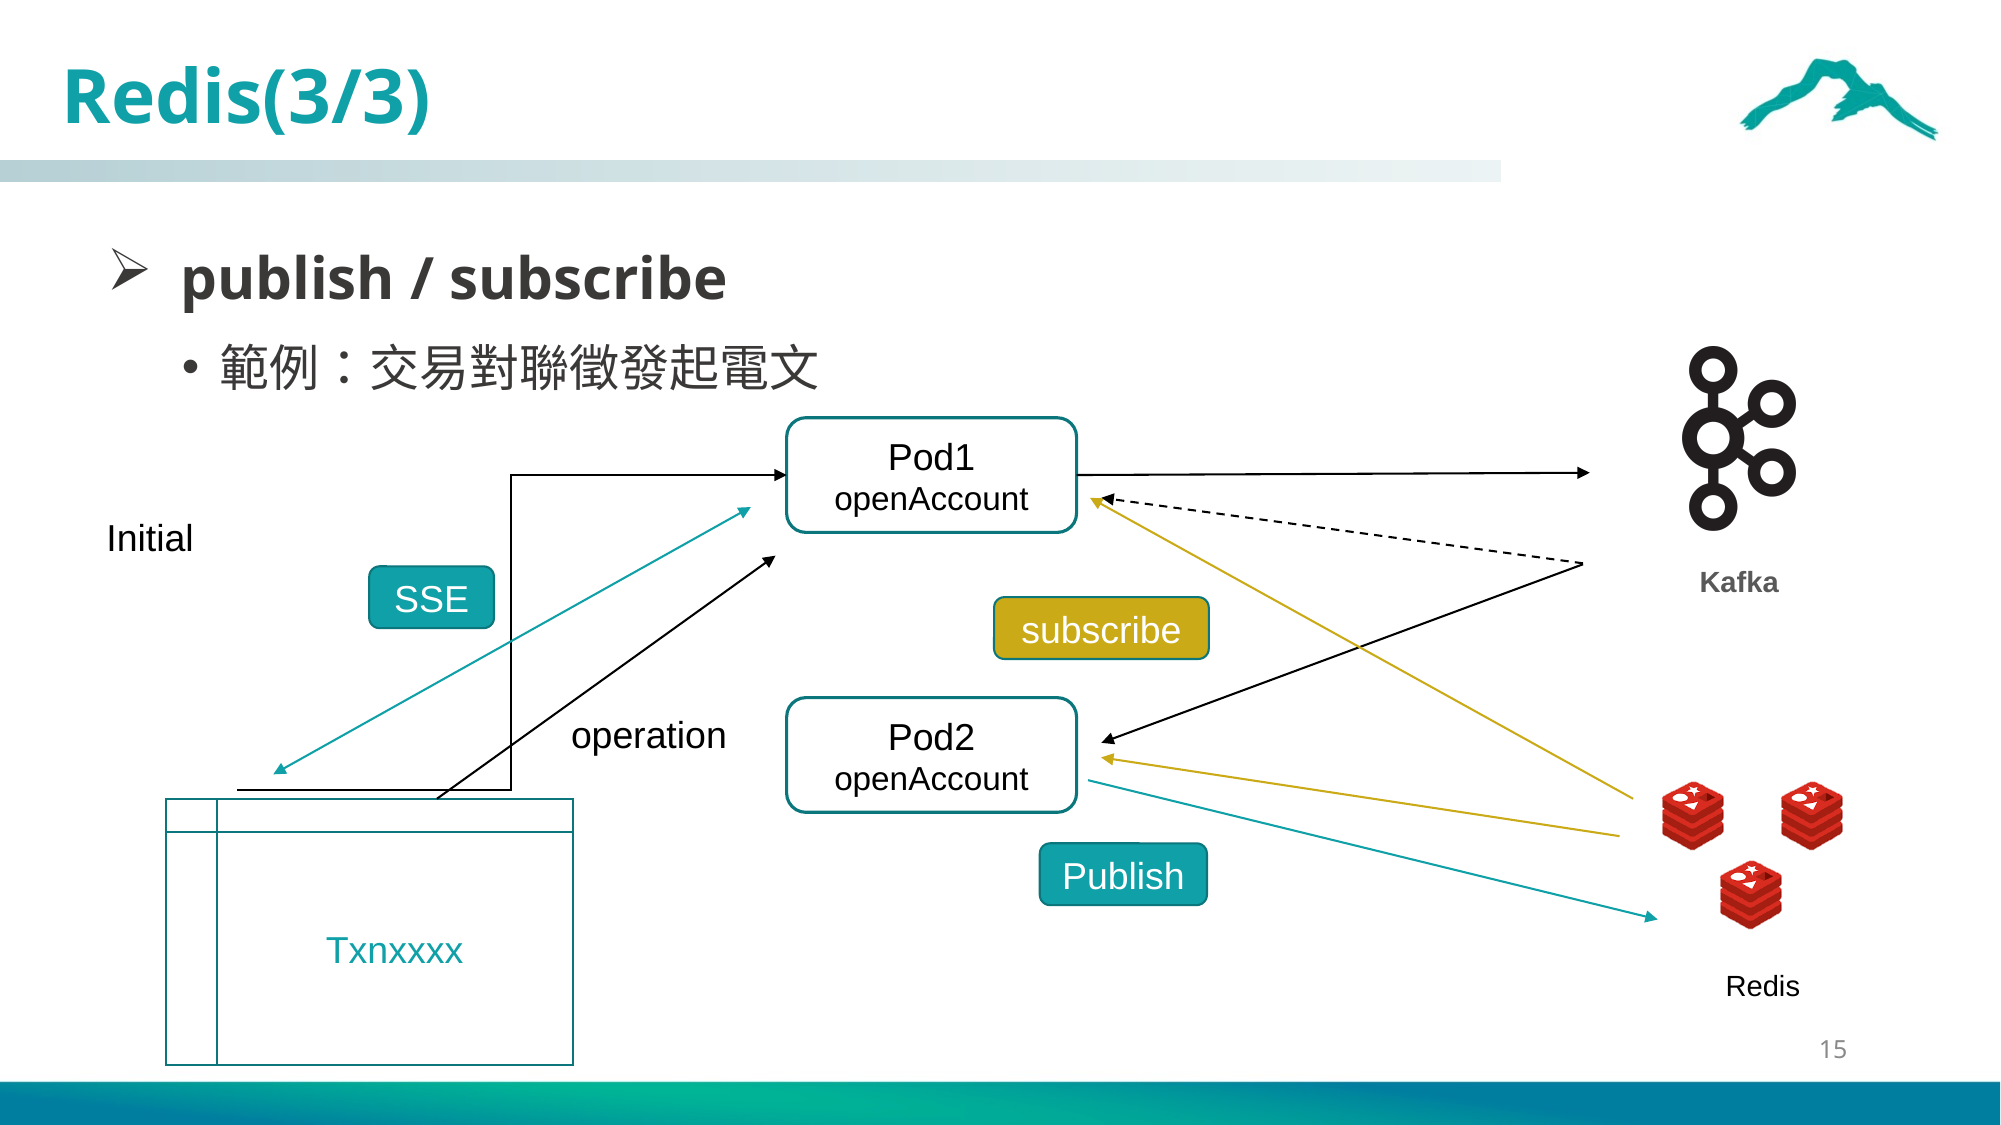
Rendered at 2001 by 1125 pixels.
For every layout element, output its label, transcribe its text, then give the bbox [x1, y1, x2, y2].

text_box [273, 506, 751, 775]
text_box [1089, 497, 1634, 799]
text_box Txnxxxx [165, 798, 574, 1066]
text_box Publish [1038, 842, 1087, 907]
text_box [1087, 780, 1658, 920]
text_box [1101, 757, 1620, 837]
text_box Pod1 openAccount [785, 416, 1078, 534]
list publish / subscribe 範例：交易對聯徵發起電文 [91, 234, 1817, 969]
title Redis(3/3) [46, 33, 955, 160]
text_box Initial [91, 506, 216, 567]
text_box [436, 555, 776, 799]
text_box subscribe [992, 596, 1089, 661]
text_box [1657, 778, 1847, 1011]
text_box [1076, 472, 1590, 476]
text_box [237, 475, 787, 790]
text_box Pod2 openAccount [785, 696, 1078, 814]
text_box [0, 160, 1501, 182]
picture [0, 0, 2001, 1125]
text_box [1668, 346, 1810, 607]
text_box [1101, 497, 1584, 564]
slide_number 15 [1412, 1020, 1863, 1081]
